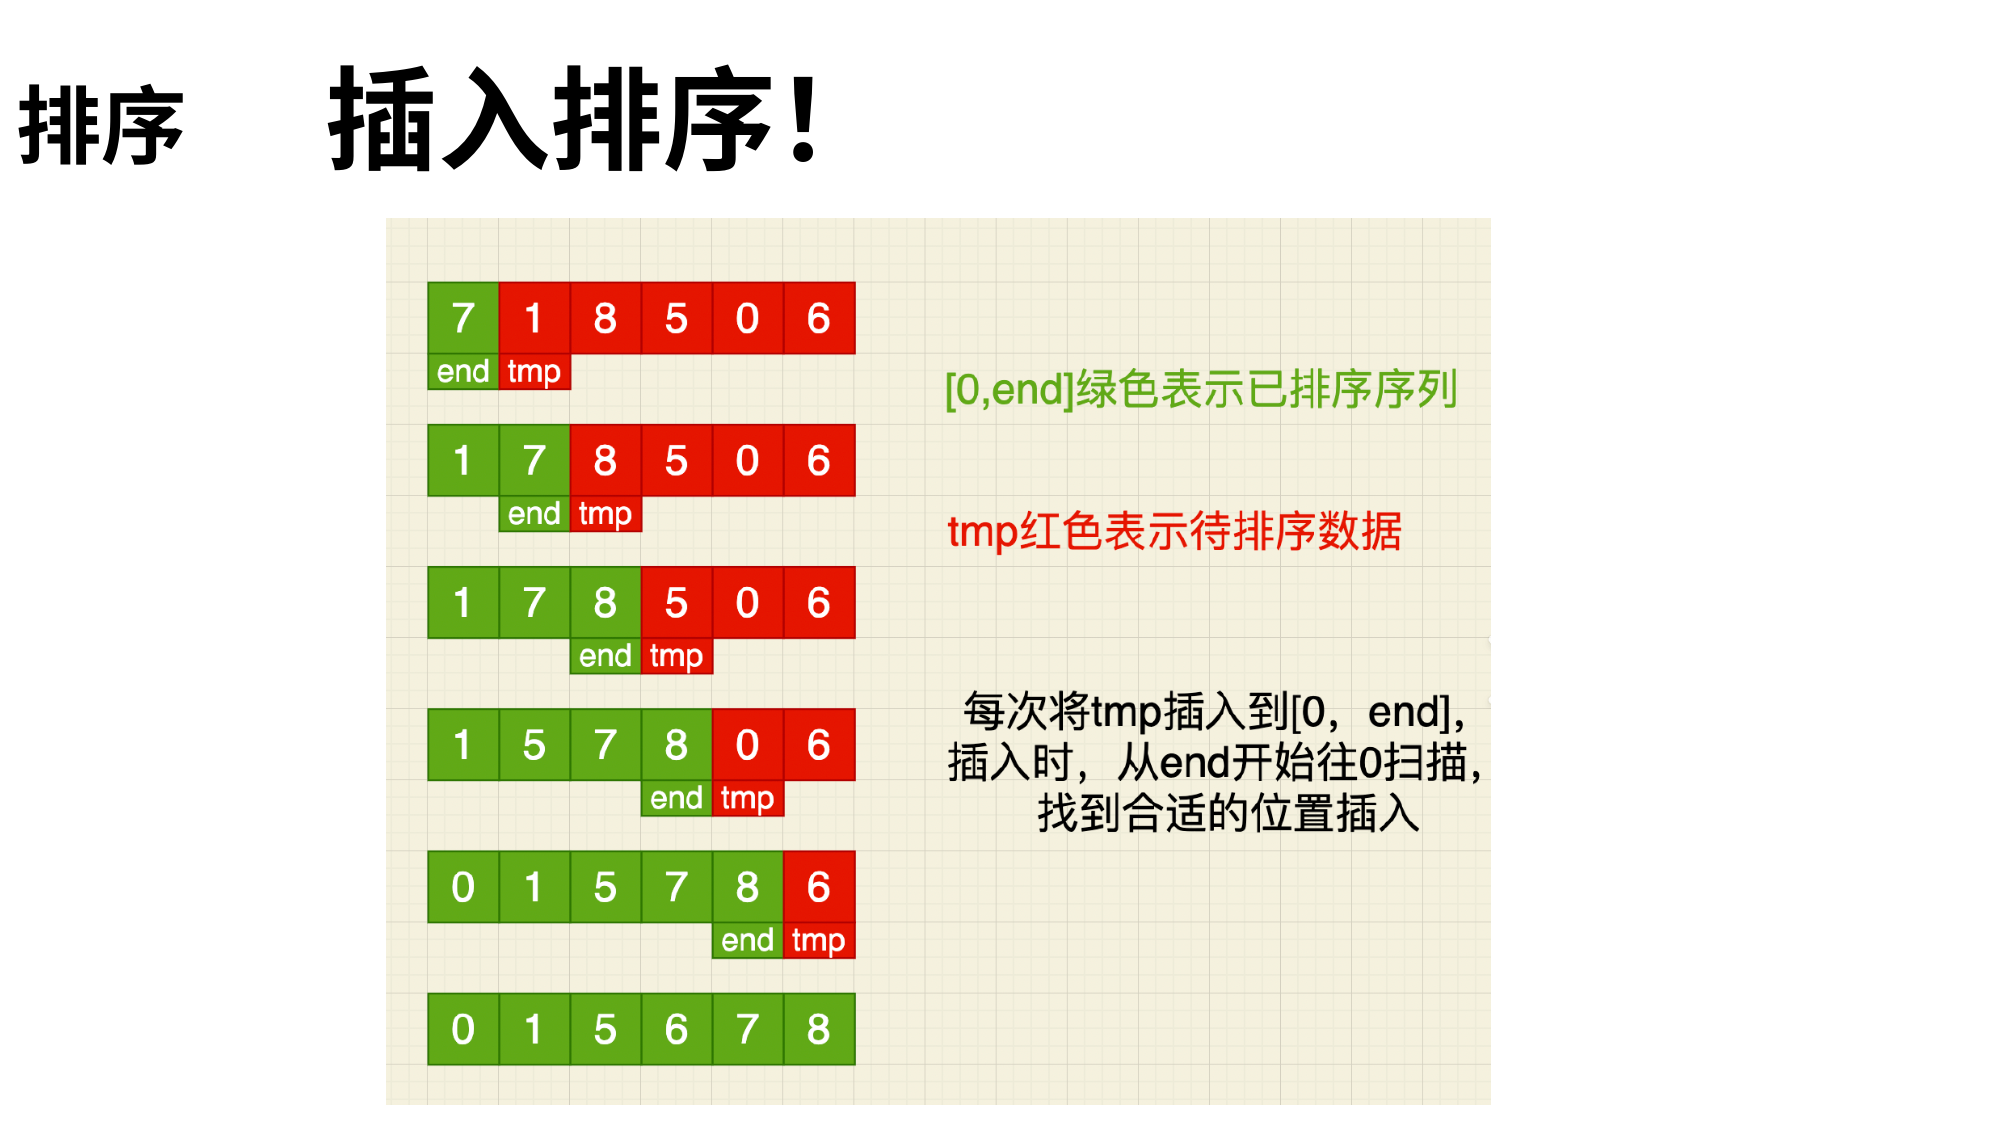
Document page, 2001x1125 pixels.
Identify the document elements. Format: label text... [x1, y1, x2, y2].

text_box 插入排序！ [325, 36, 2000, 164]
picture [386, 217, 1491, 1105]
text_box 排序 [16, 47, 1798, 175]
